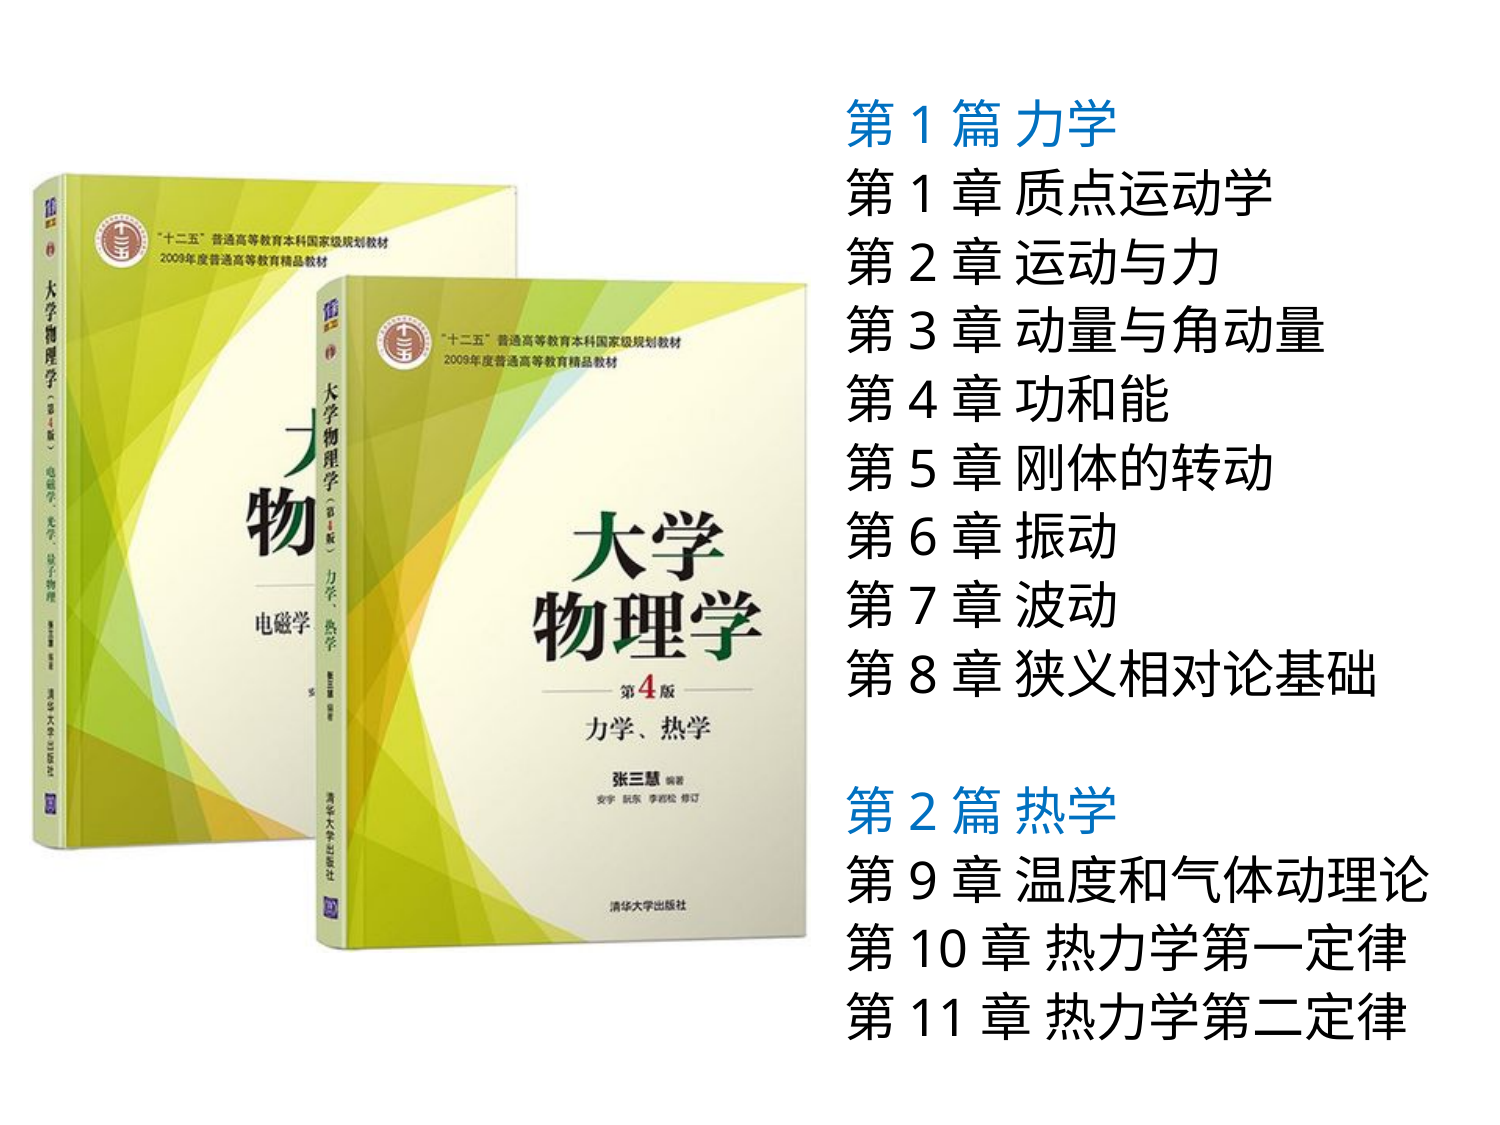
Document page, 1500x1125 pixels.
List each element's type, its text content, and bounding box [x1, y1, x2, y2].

text_box 第1篇 力学 第1章 质点运动学 第2章 运动与力 第3章 动量与角动量 第4章 功和能 第5章 刚体的转动 第6章 振动 第7章 波动 第8章 狭义相对论基础 第2篇 热学 第9章 温度和气体动理论 第10章 热力学第一定律 第11章 热力学第二定律 [829, 78, 1446, 1055]
picture [29, 171, 811, 954]
